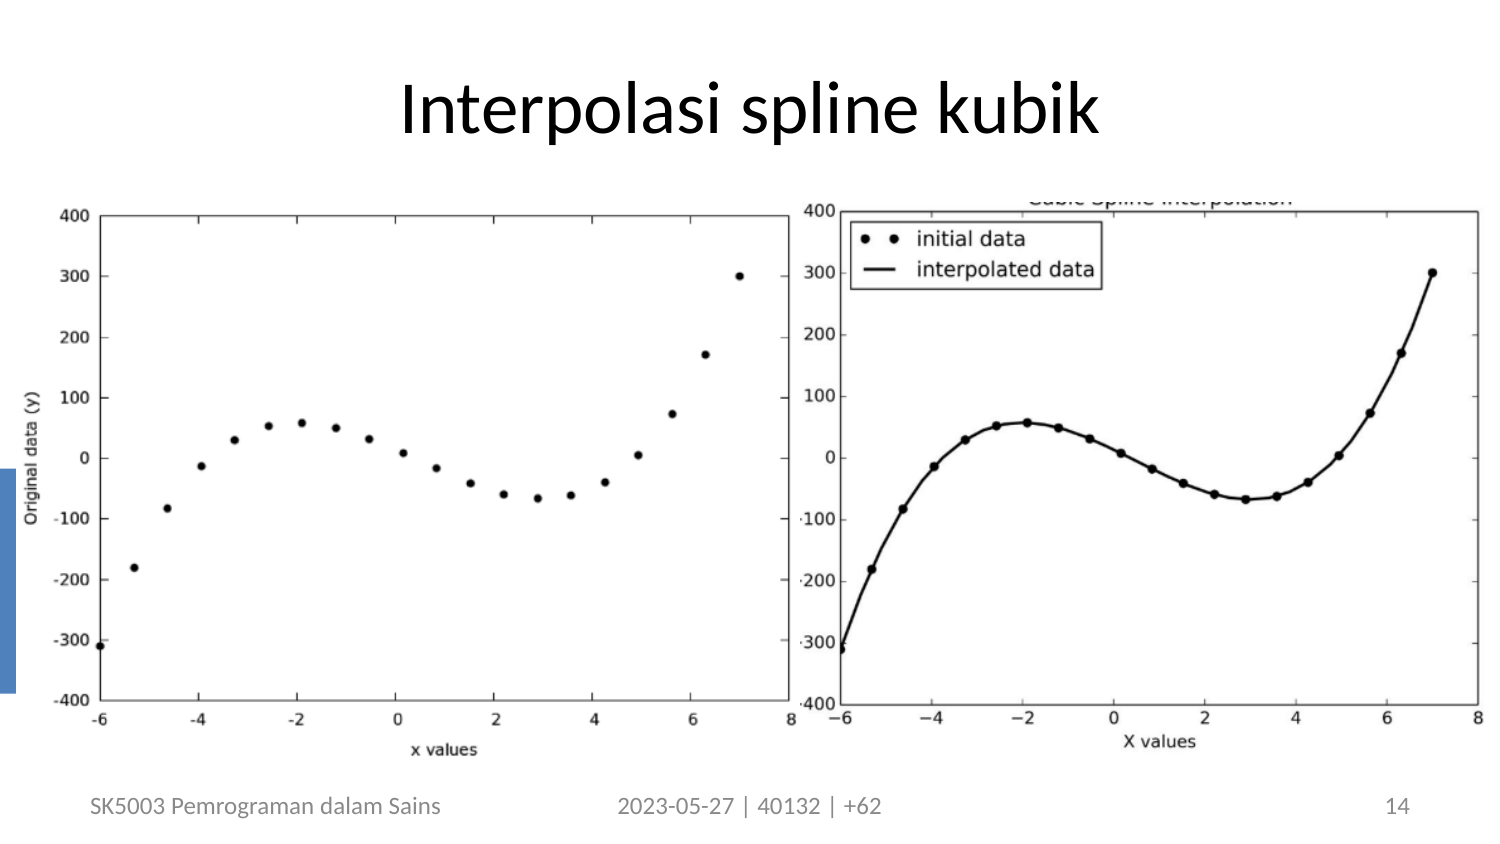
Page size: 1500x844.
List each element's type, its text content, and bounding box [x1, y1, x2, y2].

picture [16, 202, 1490, 761]
title Interpolasi spline kubik [74, 33, 1426, 175]
slide_number 14 [1074, 782, 1425, 827]
slide_number SK5003 Pemrograman dalam Sains [75, 782, 463, 827]
footer 2023-05-27 | 40132 | +62 [512, 782, 988, 827]
